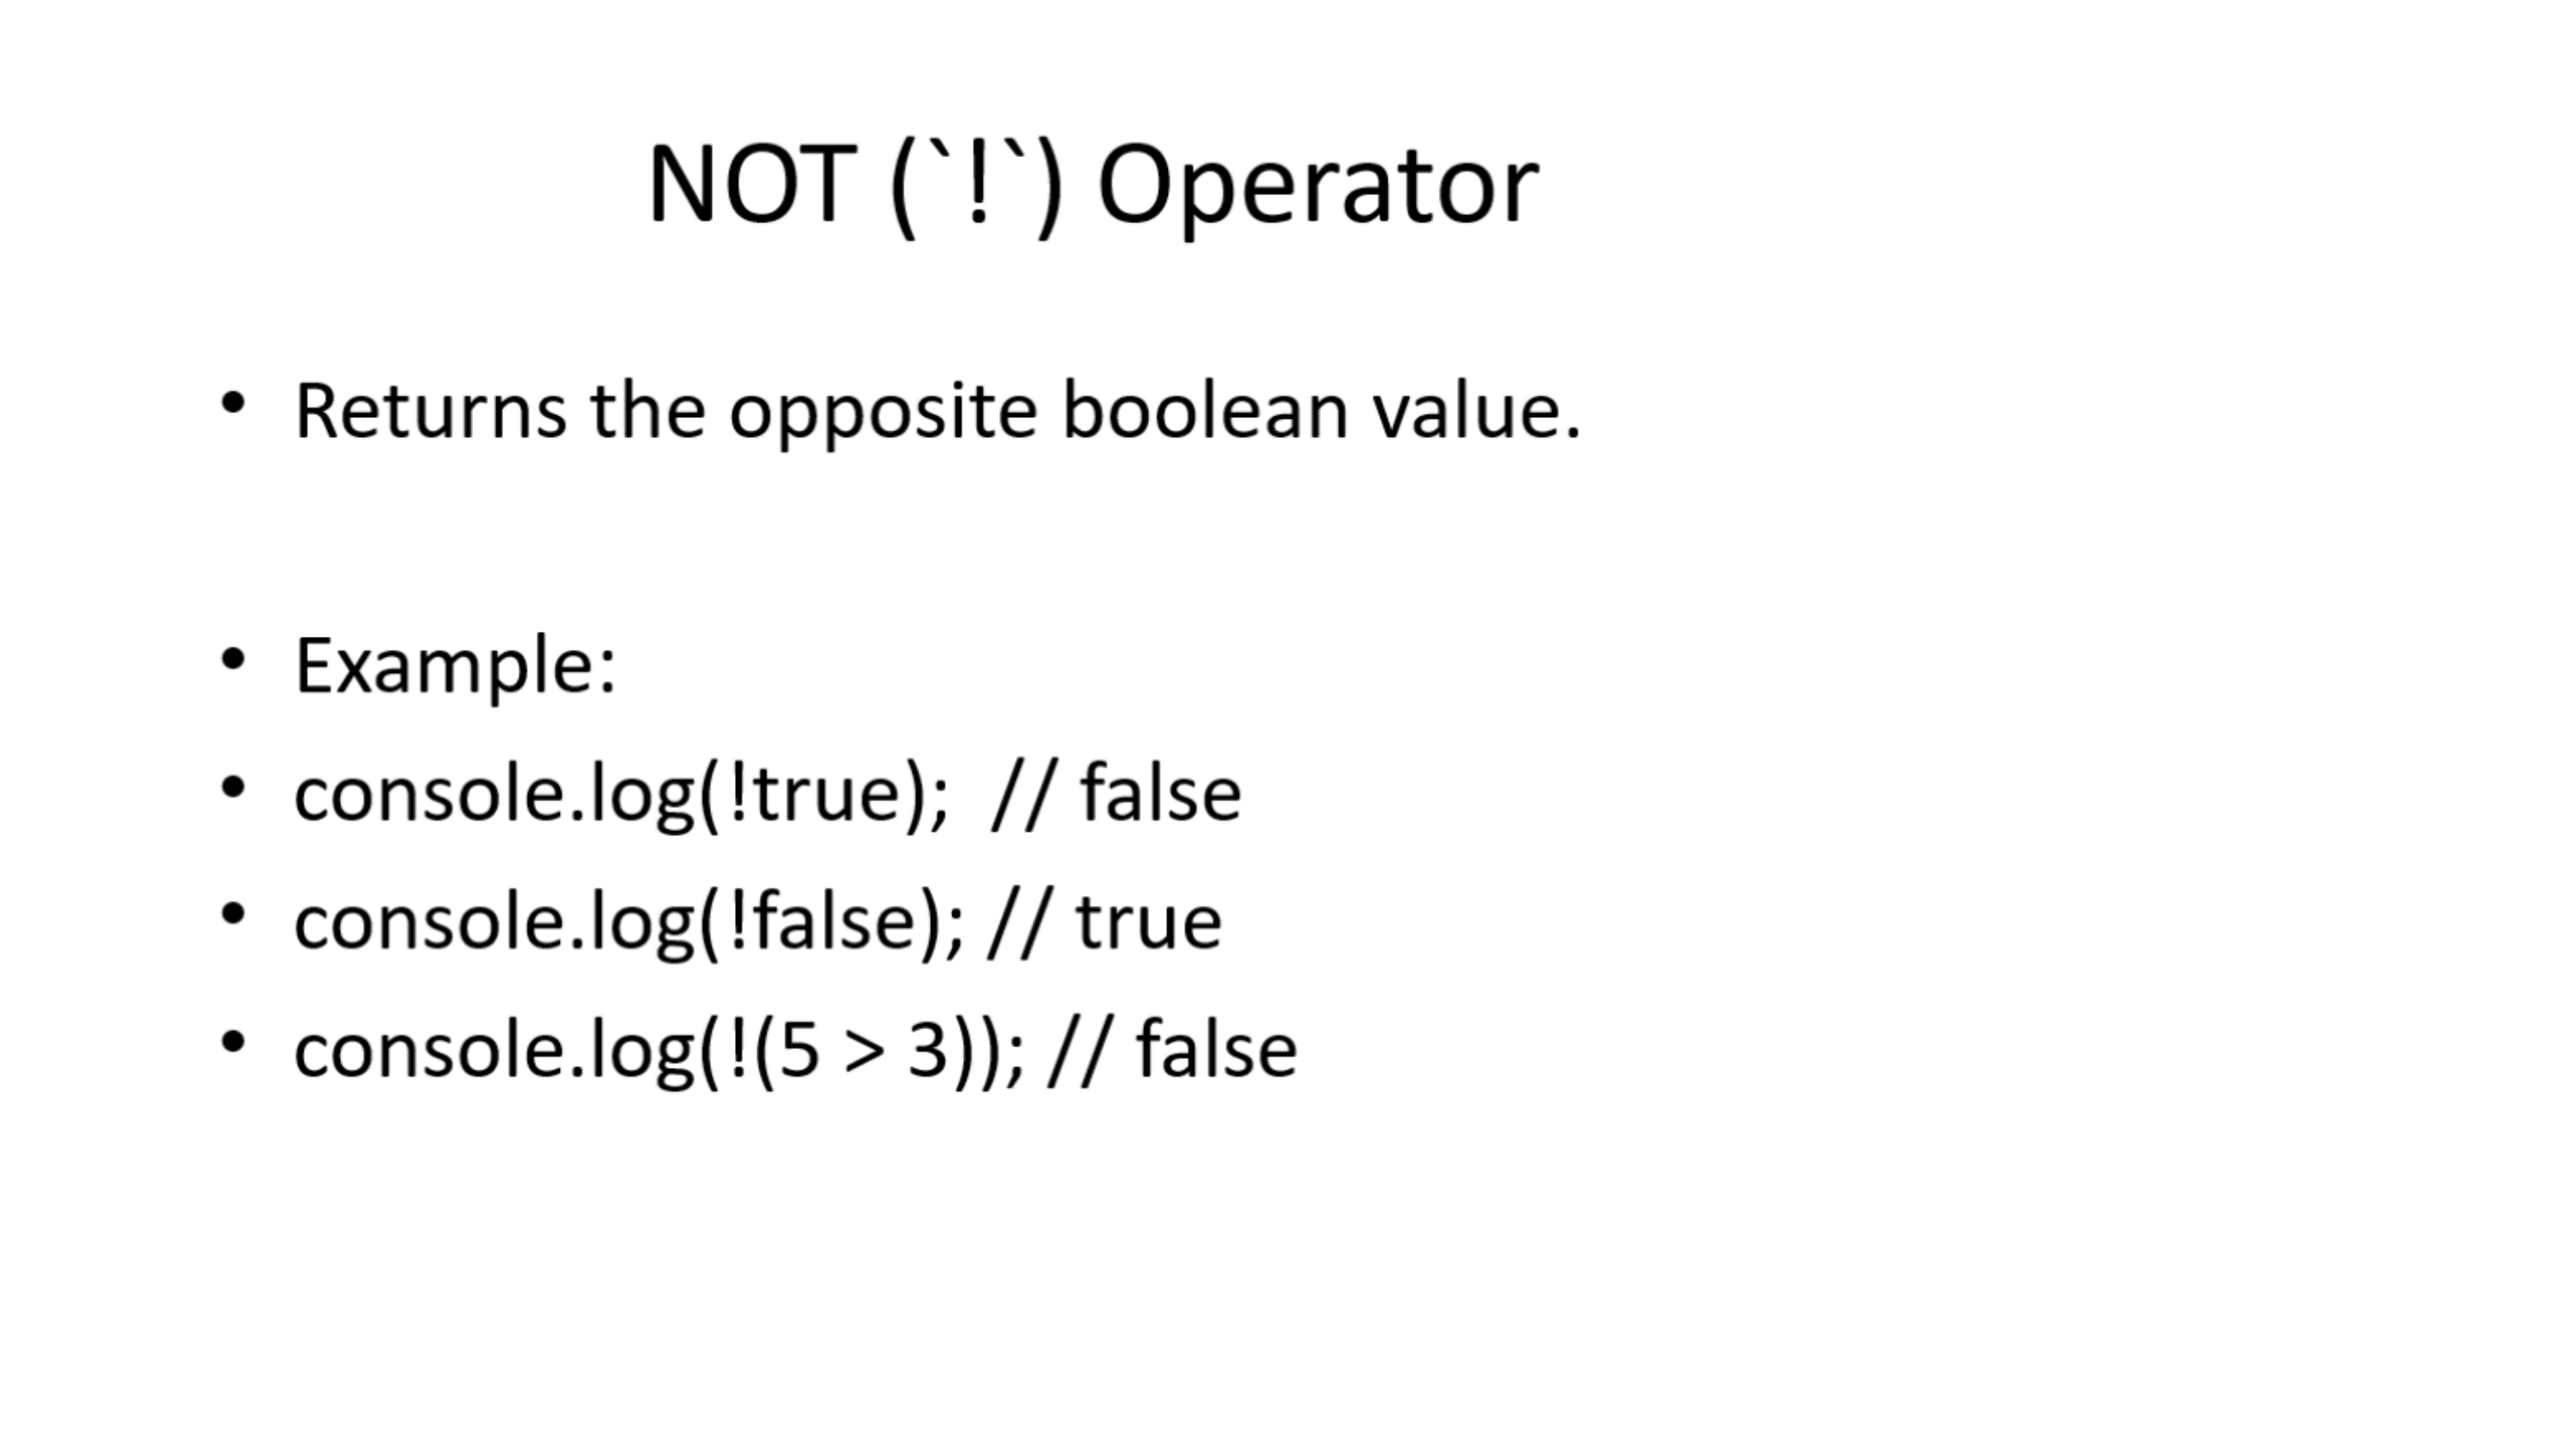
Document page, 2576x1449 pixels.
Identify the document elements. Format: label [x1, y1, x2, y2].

text_box [144, 68, 2002, 1396]
